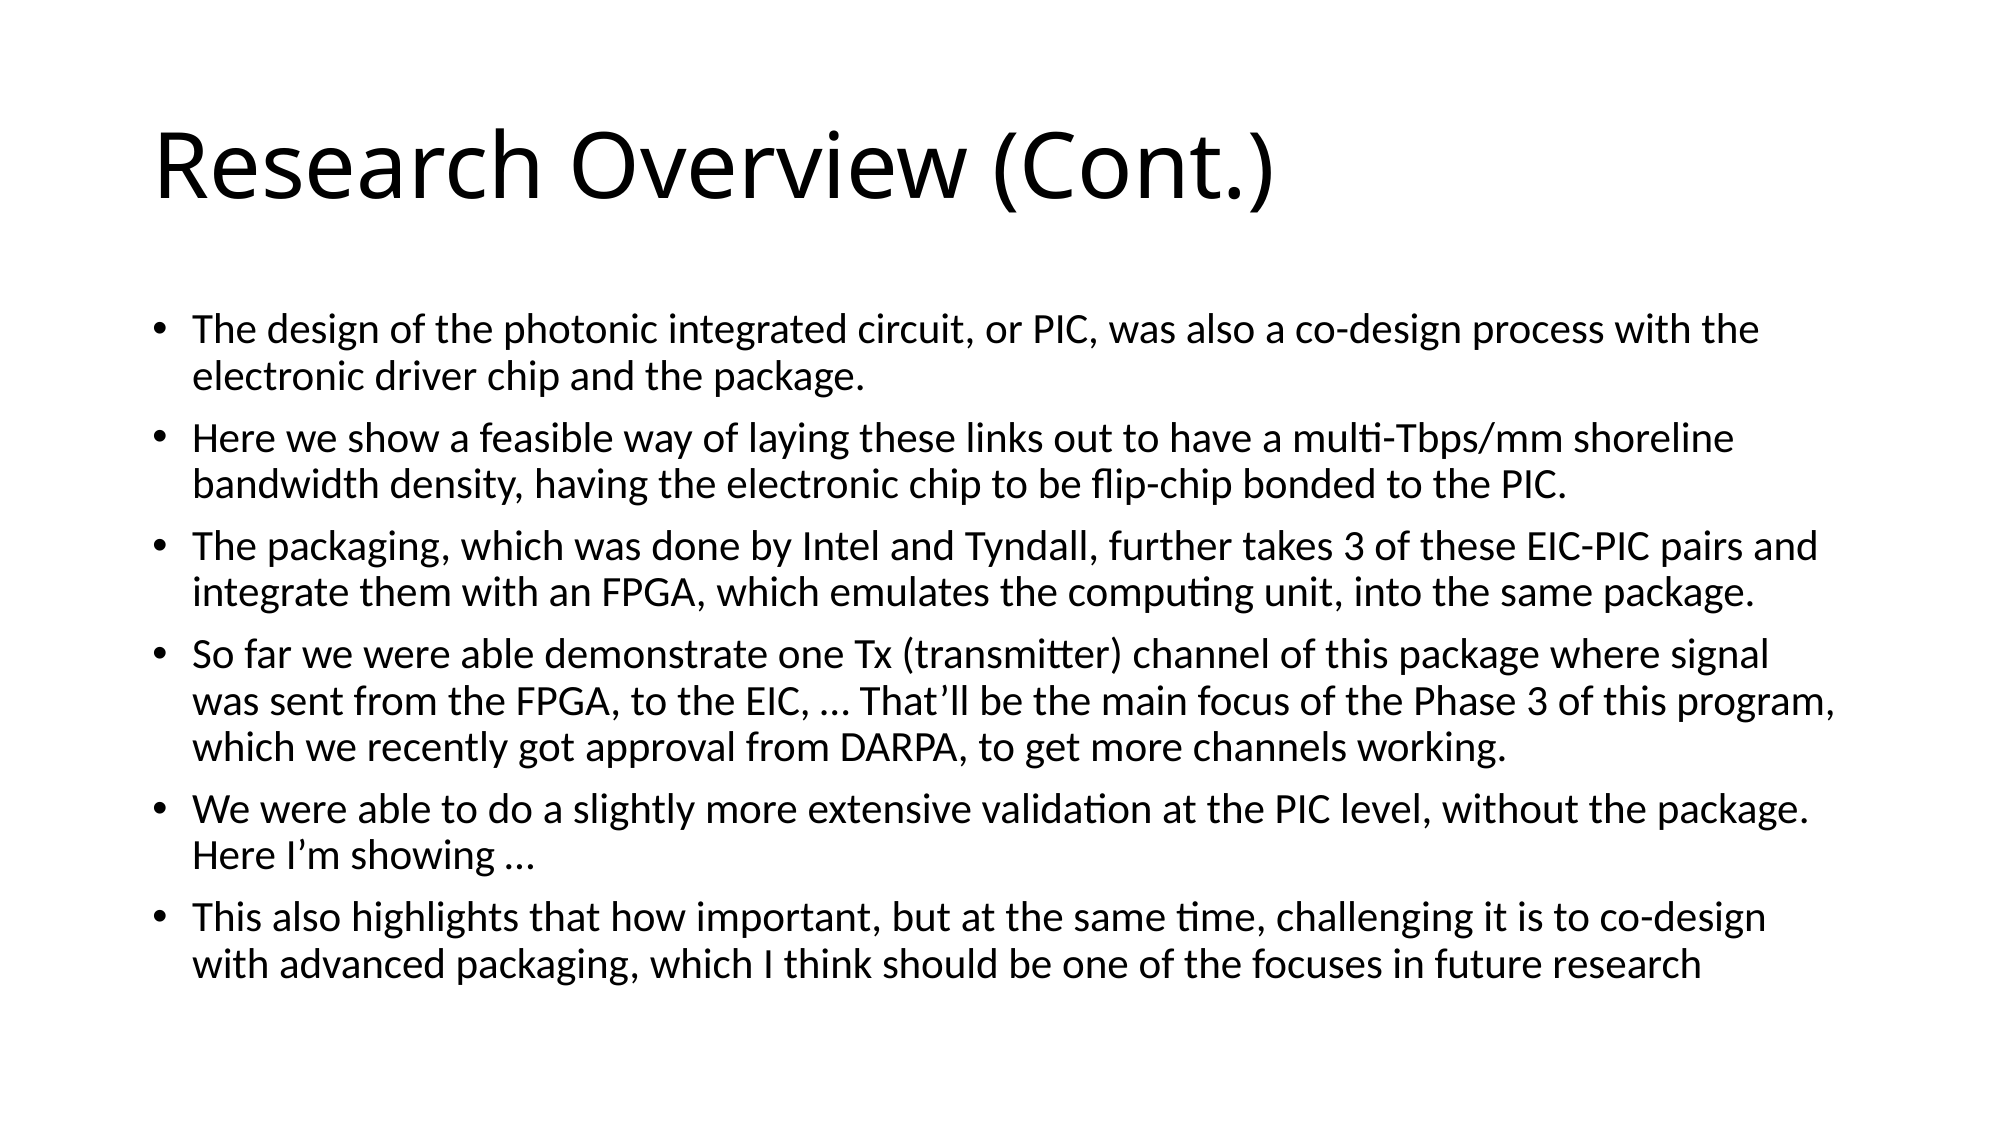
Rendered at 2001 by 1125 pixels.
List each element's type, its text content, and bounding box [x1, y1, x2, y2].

title Research Overview (Cont.) [137, 59, 1863, 278]
list The design of the photonic integrated circuit, or PIC, was also a co-design process with the electronic driver chip and the package. Here we show a feasible way of laying these links out to have a multi-Tbps/mm shoreline bandwidth density, having the electronic chip to be flip-chip bonded to the PIC. The packaging, which was done by Intel and Tyndall, further takes 3 of these EIC-PIC pairs and integrate them with an FPGA, which emulates the computing unit, into the same package. So far we were able demonstrate one Tx (transmitter) channel of this package where signal was sent from the FPGA, to the EIC, … That’ll be the main focus of the Phase 3 of this program, which we recently got approval from DARPA, to get more channels working. We were able to do a slightly more extensive validation at the PIC level, without the package. Here I’m showing … This also highlights that how important, but at the same time, challenging it is to co-design with advanced packaging, which I think should be one of the focuses in future research [137, 299, 1863, 1014]
